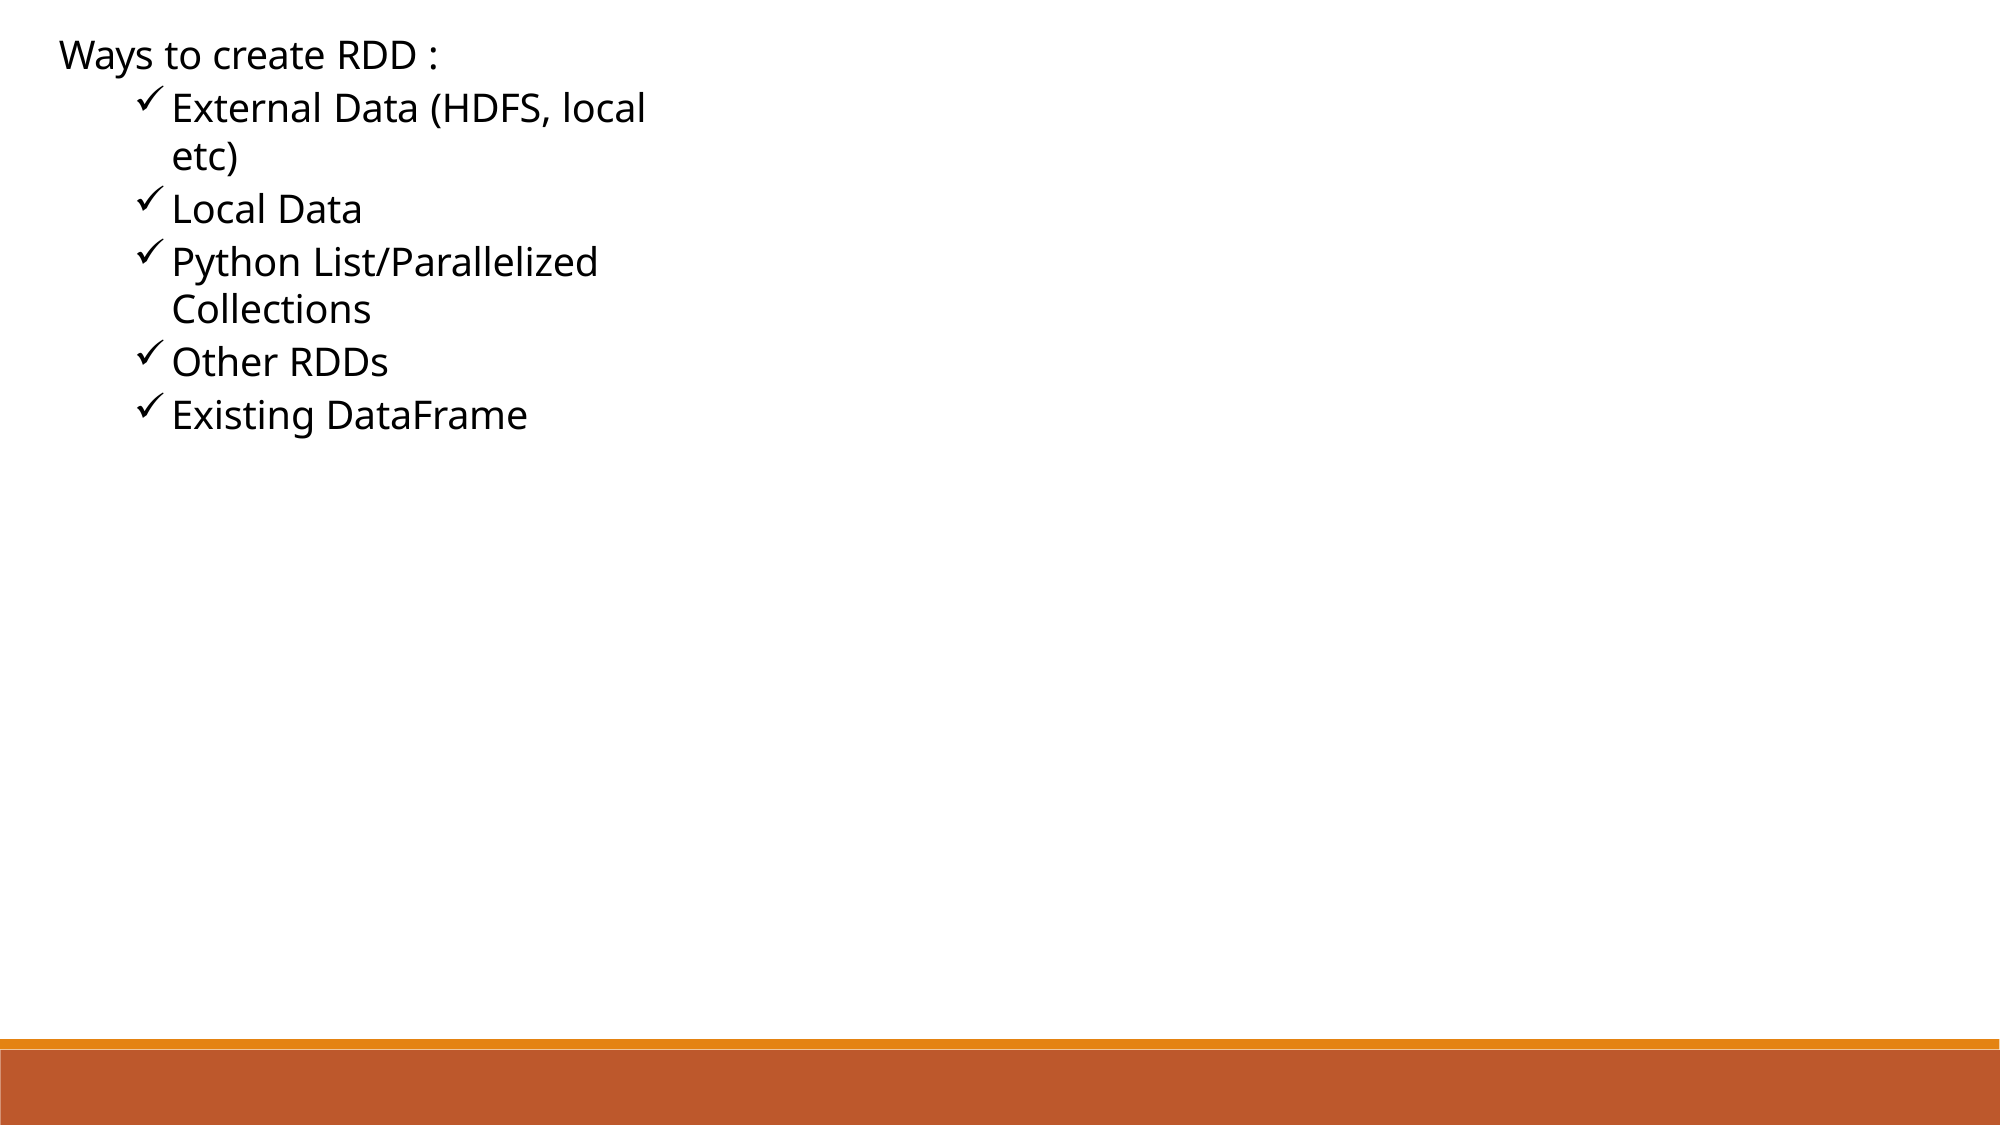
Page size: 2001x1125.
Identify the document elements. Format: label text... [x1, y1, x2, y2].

text_box Ways to create RDD : External Data (HDFS, local etc) Local Data Python List/Parallelized Collections Other RDDs Existing DataFrame [56, 21, 724, 438]
